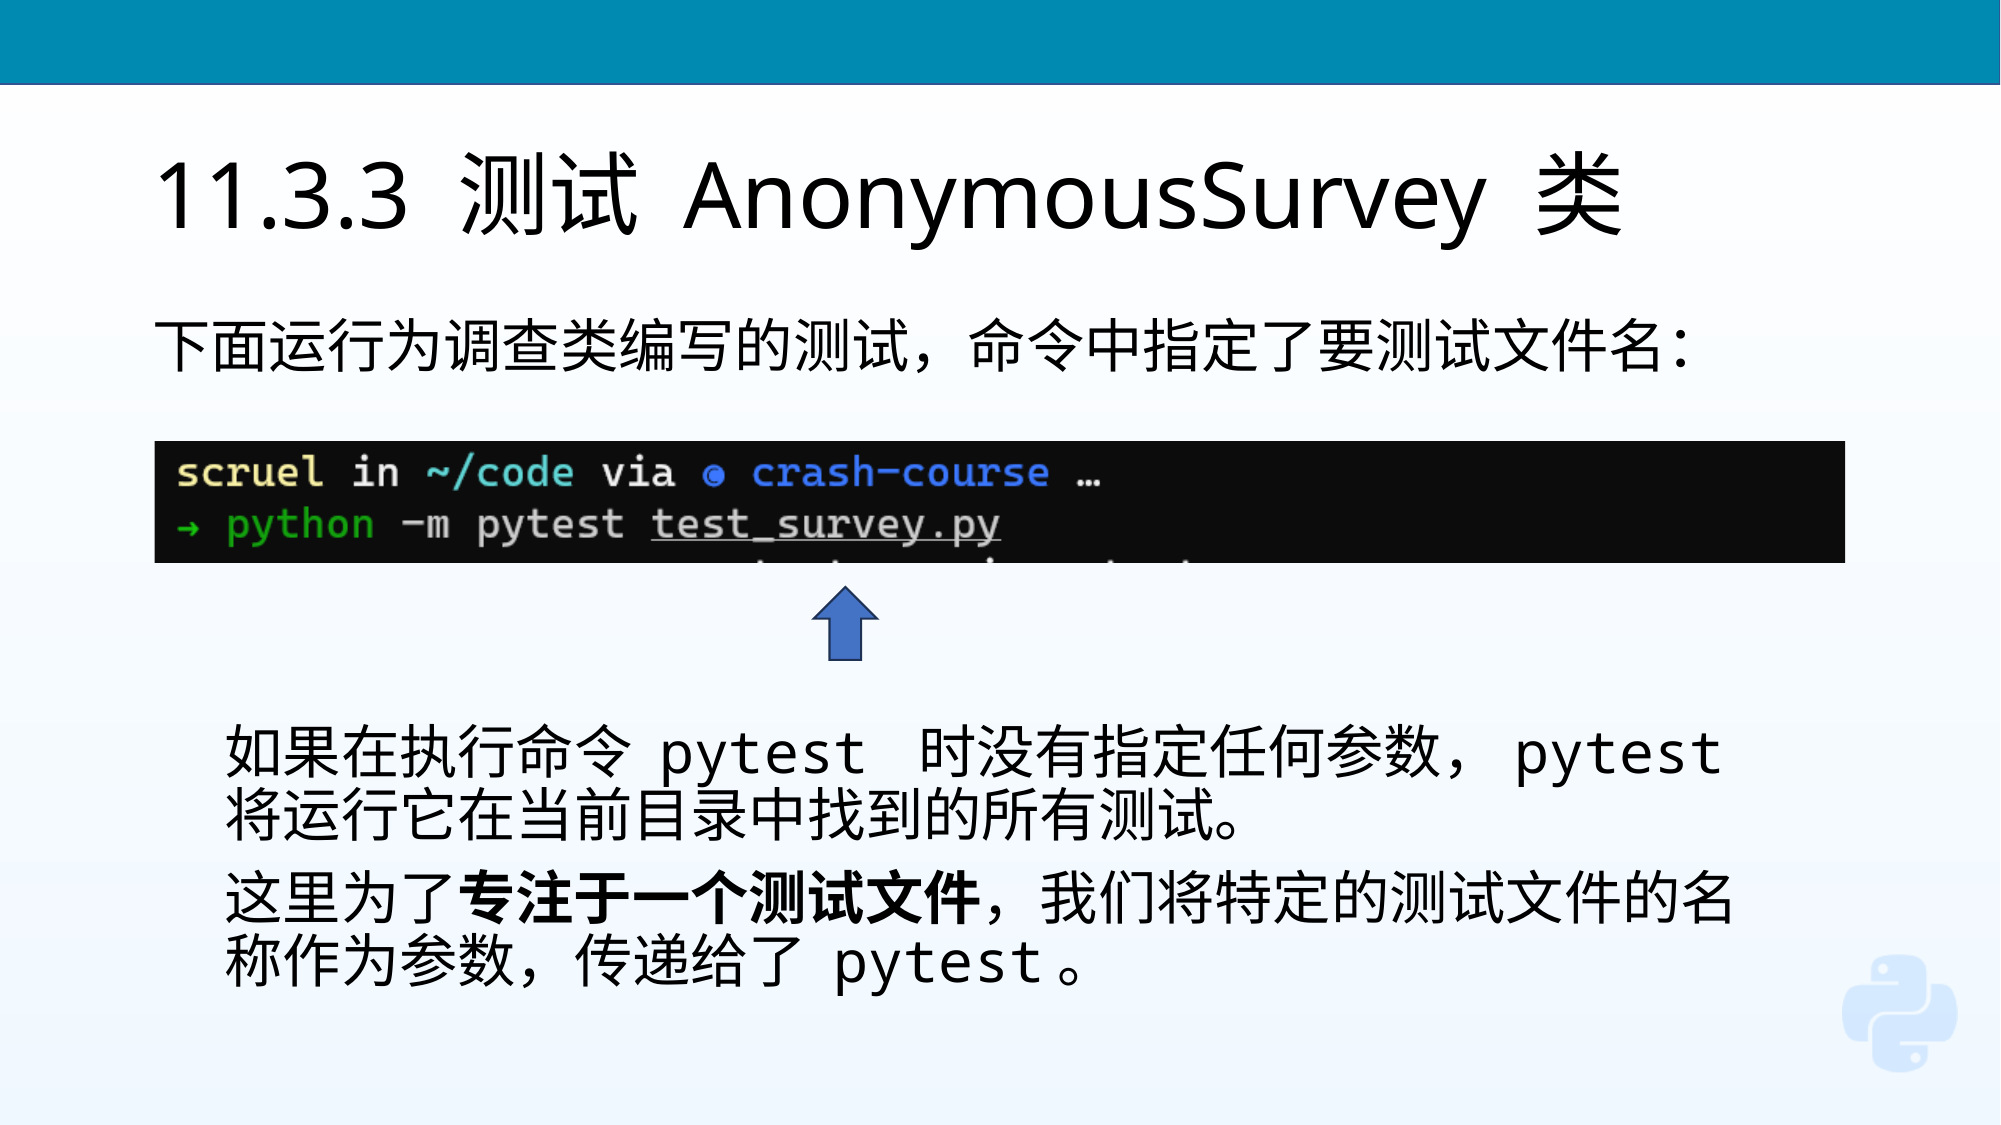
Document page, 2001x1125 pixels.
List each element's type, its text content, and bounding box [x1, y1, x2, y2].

title 11.3.3 测试 AnonymousSurvey 类 [137, 115, 1863, 282]
list 下面运行为调查类编写的测试，命令中指定了要测试文件名： [137, 310, 1863, 1024]
picture [1842, 946, 1958, 1081]
text_box [811, 585, 880, 661]
text_box 如果在执行命令 pytest 时没有指定任何参数，pytest 将运行它在当前目录中找到的所有测试。 这里为了专注于一个测试文件，我们将特定的测试文件的名称作为参数，传递给了 pytest。 [209, 715, 1791, 1036]
picture [154, 441, 1846, 563]
text_box [137, 407, 846, 986]
